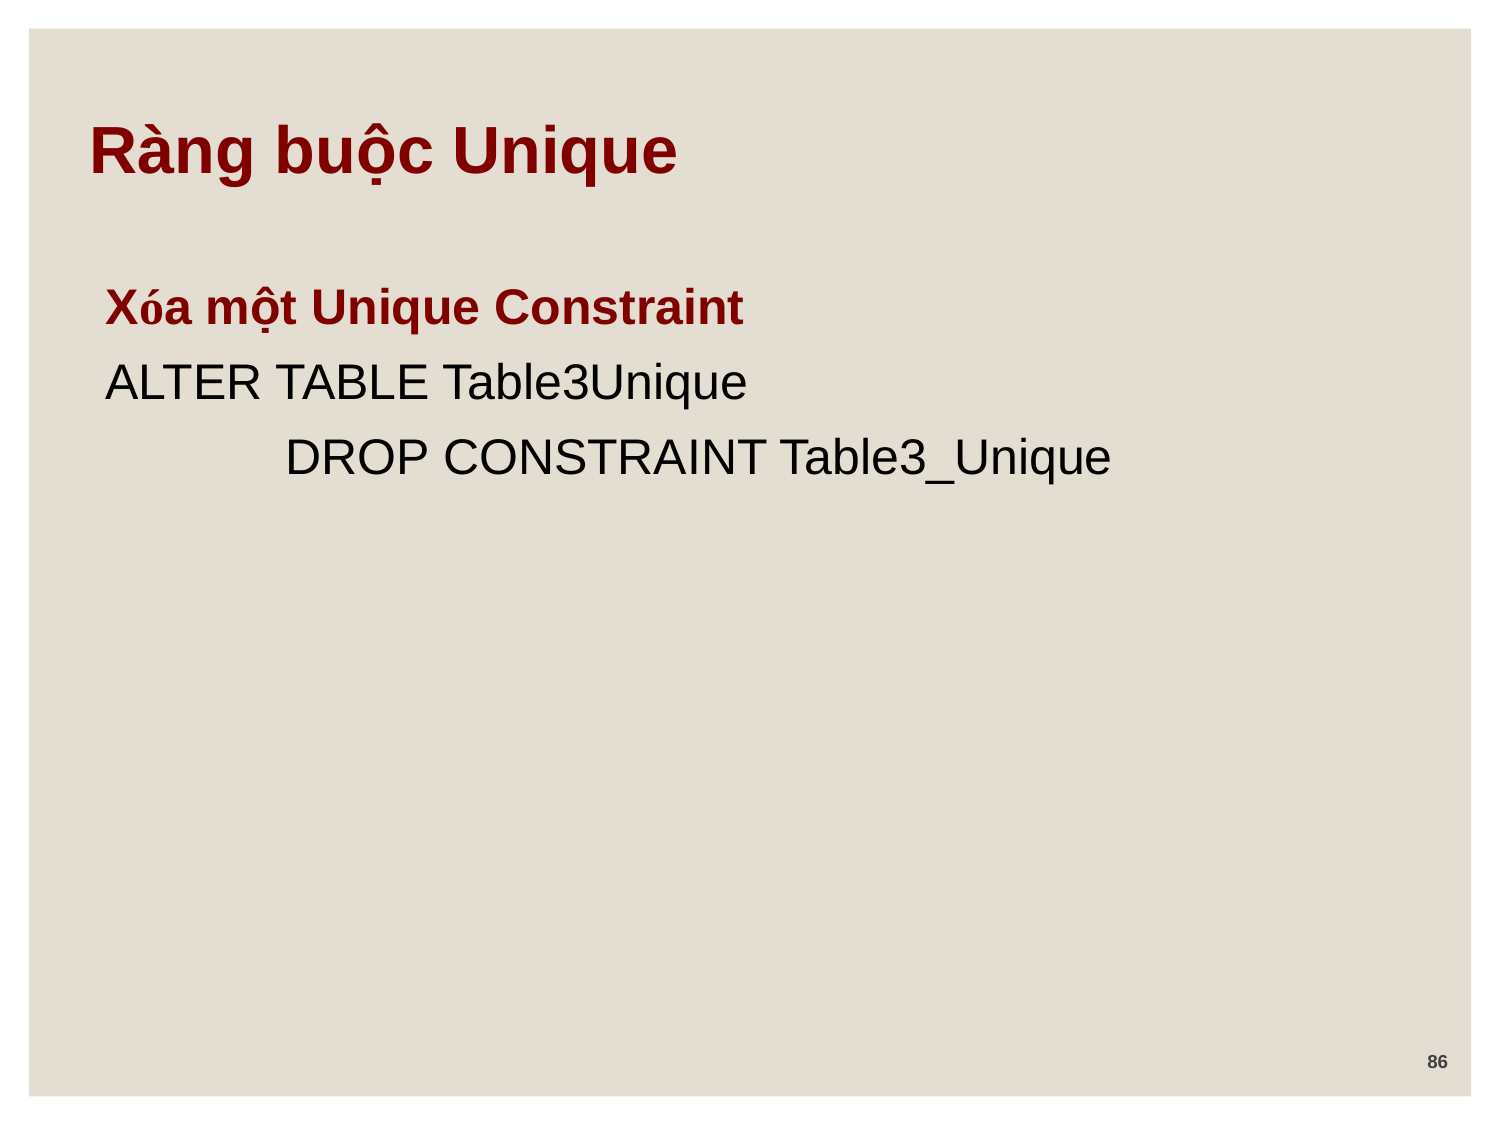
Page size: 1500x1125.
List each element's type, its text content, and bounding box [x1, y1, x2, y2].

slide_number 86 [1283, 1035, 1464, 1080]
text_box Ràng buộc Unique [74, 85, 1425, 194]
list Xóa một Unique Constraint ALTER TABLE Table3Unique DROP CONSTRAINT Table3_Unique [30, 260, 1374, 1035]
